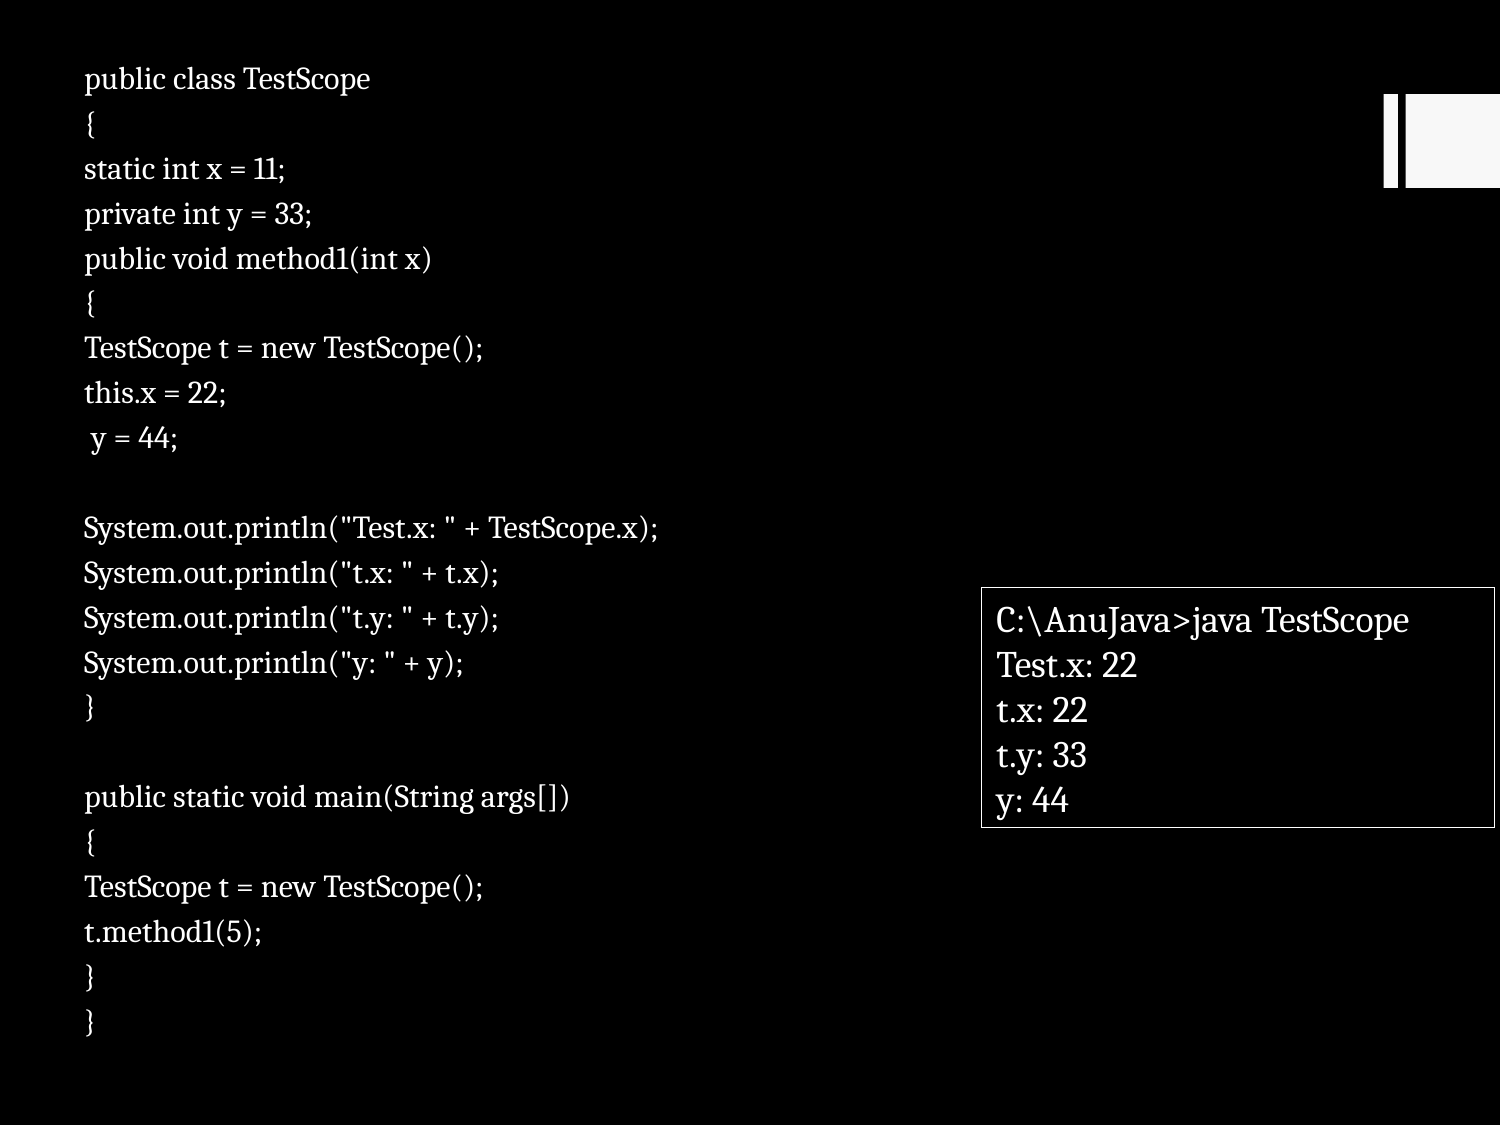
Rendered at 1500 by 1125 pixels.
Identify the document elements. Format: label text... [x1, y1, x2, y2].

list public class TestScope { static int x = 11; private int y = 33; public void method1(int x) { TestScope t = new TestScope(); this.x = 22; y = 44; System.out.println("Test.x: " + TestScope.x); System.out.println("t.x: " + t.x); System.out.println("t.y: " + t.y); System.out.println("y: " + y); } public static void main(String args[]) { TestScope t = new TestScope(); t.method1(5); } } [62, 50, 1075, 1048]
text_box C:\AnuJava>java TestScope Test.x: 22 t.x: 22 t.y: 33 y: 44 [981, 587, 1495, 828]
